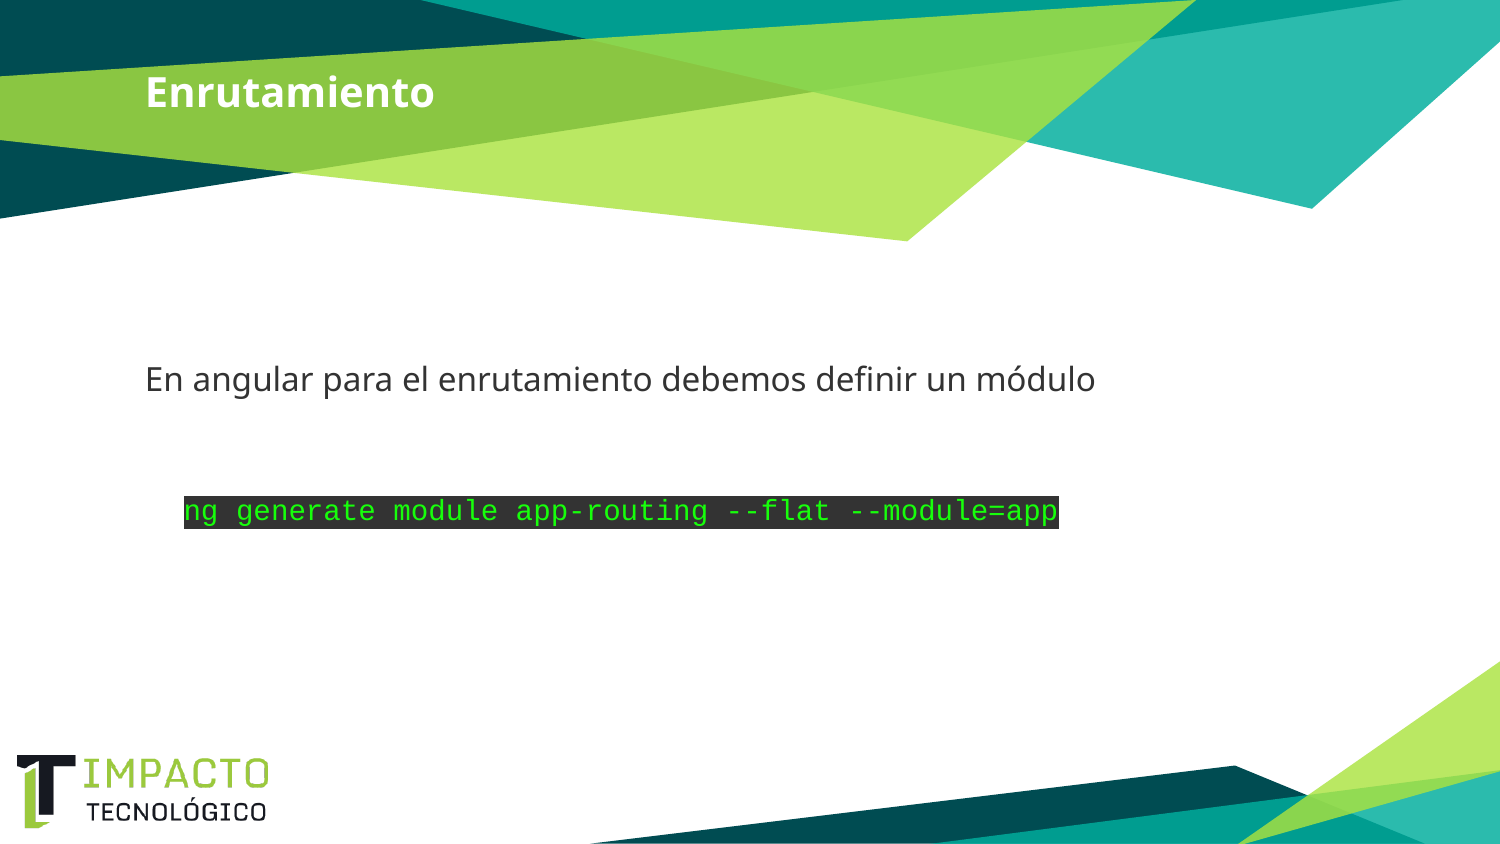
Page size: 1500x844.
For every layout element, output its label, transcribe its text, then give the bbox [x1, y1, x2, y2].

picture [17, 739, 268, 843]
title Enrutamiento [130, 50, 1443, 255]
text_box En angular para el enrutamiento debemos definir un módulo ng generate module app-routing --flat --module=app [130, 310, 1246, 796]
